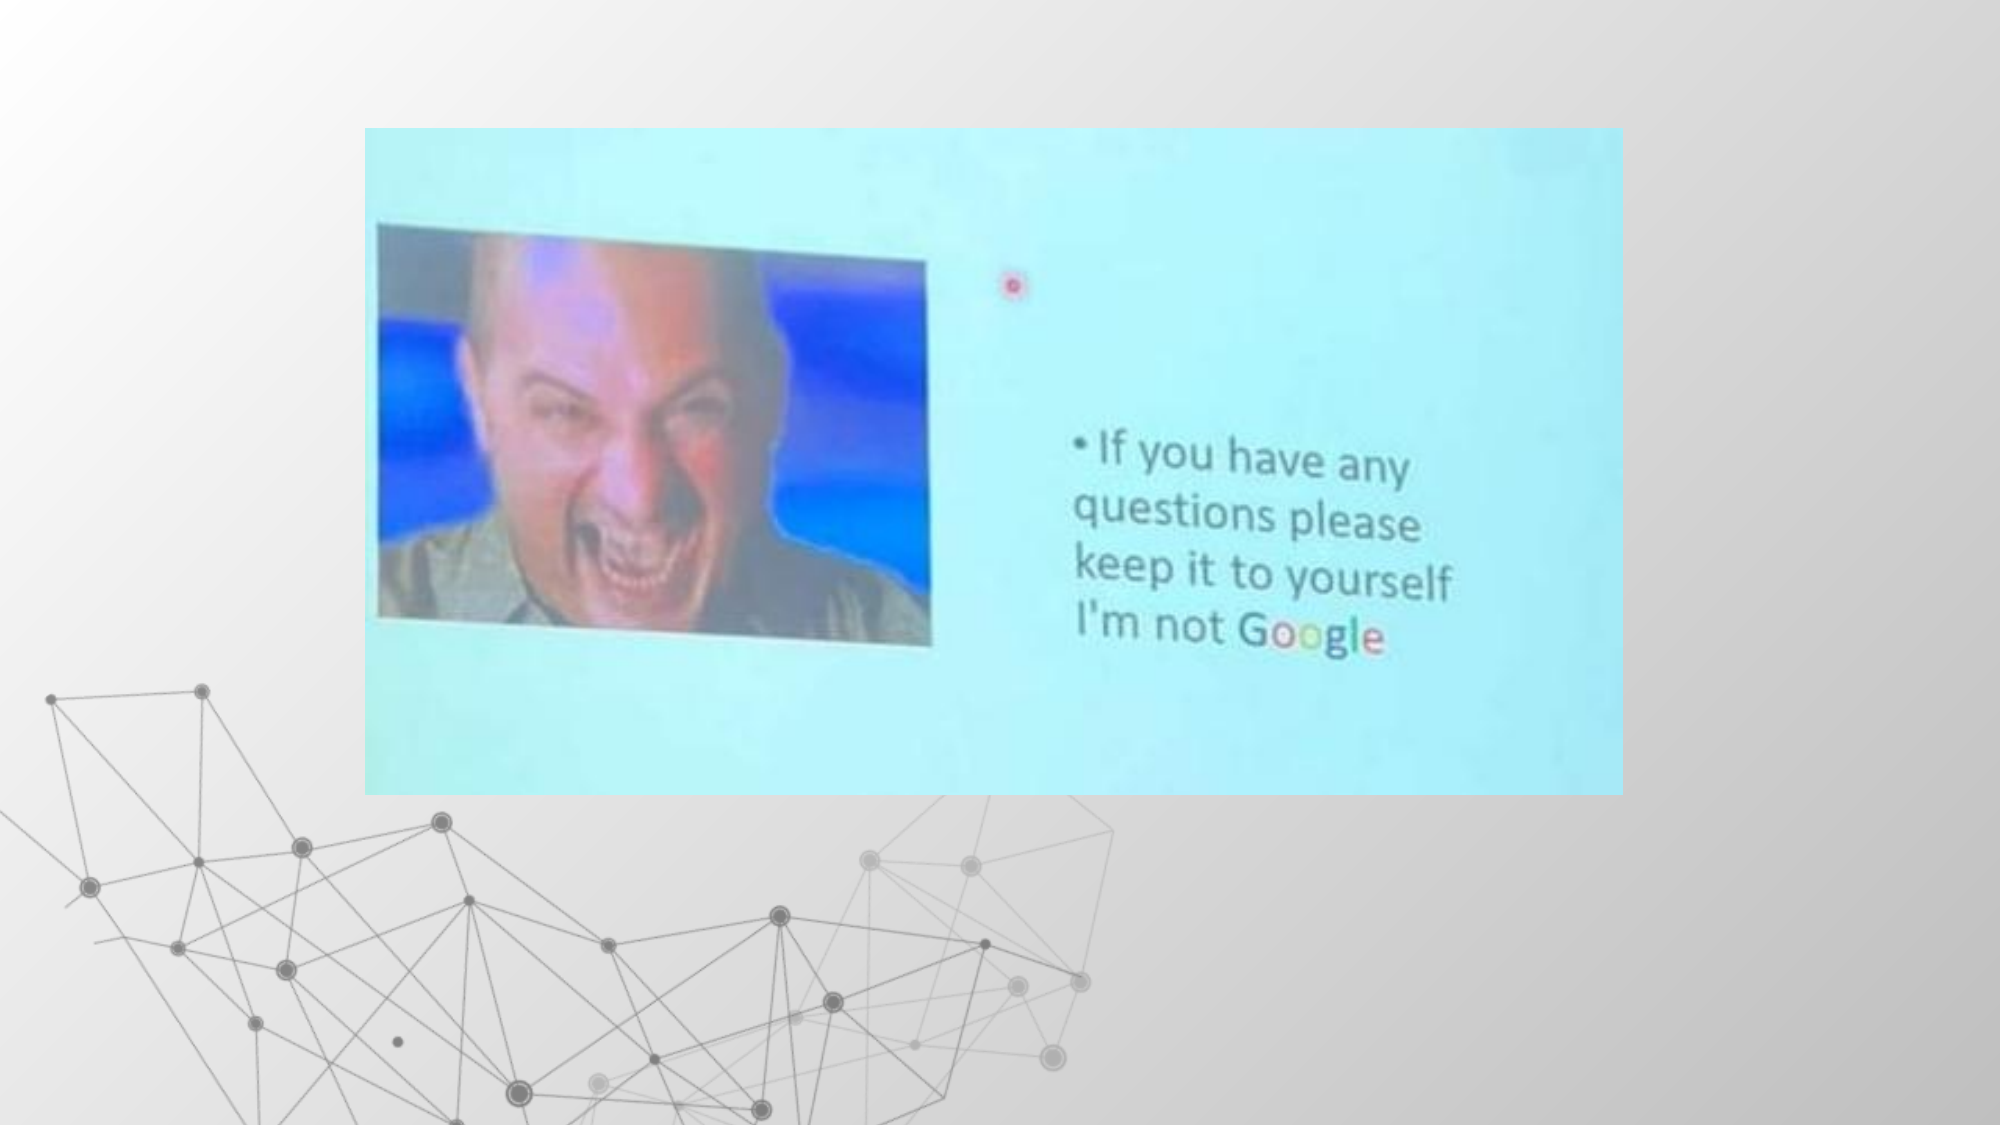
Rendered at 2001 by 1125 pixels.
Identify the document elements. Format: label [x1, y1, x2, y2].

picture [132, 128, 1623, 1125]
